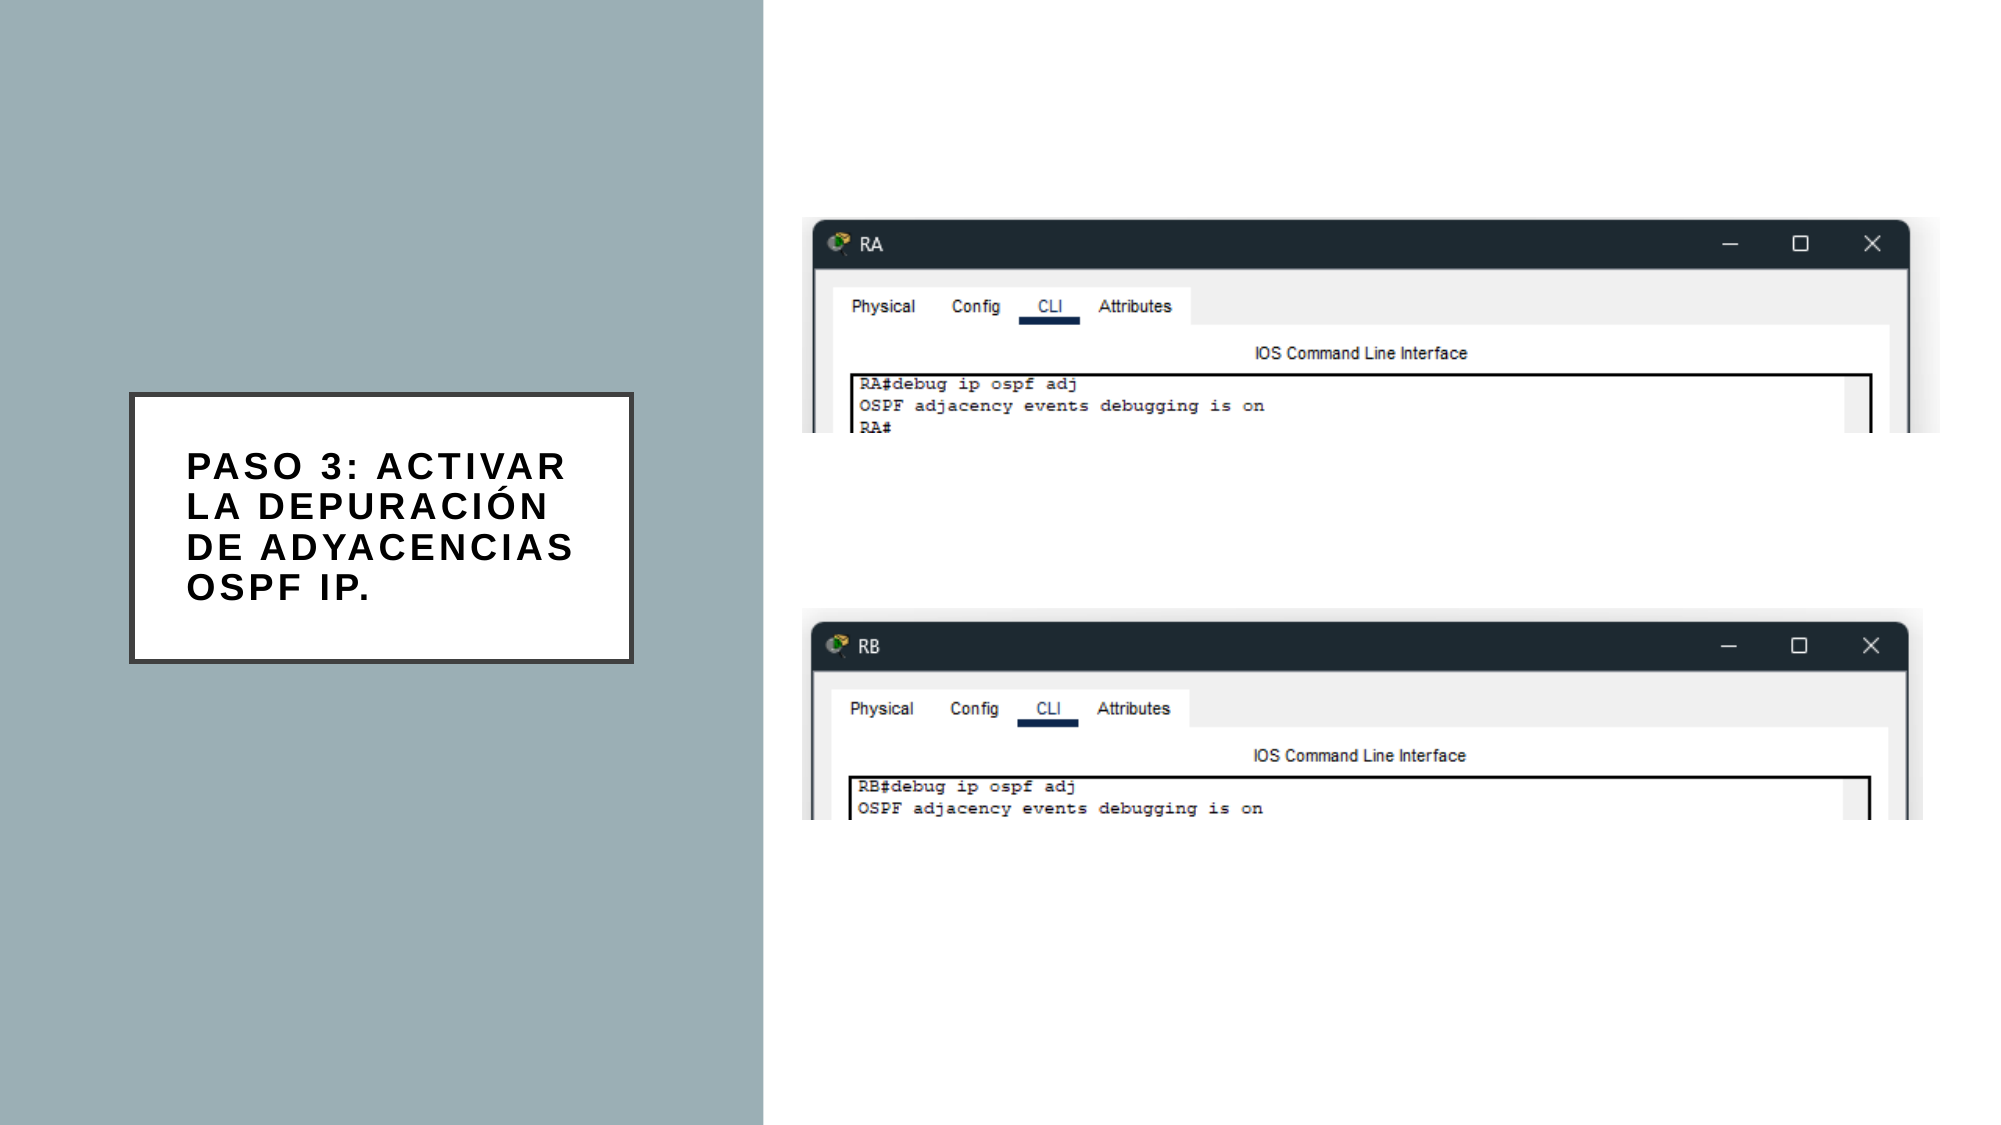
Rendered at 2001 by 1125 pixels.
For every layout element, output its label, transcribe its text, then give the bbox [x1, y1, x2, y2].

picture [802, 216, 1940, 433]
text_box [0, 0, 764, 1125]
picture [802, 608, 1923, 820]
title Paso 3: Activar la depuración de adyacencias OSPF IP. [129, 392, 634, 664]
text_box [764, 0, 2000, 1125]
